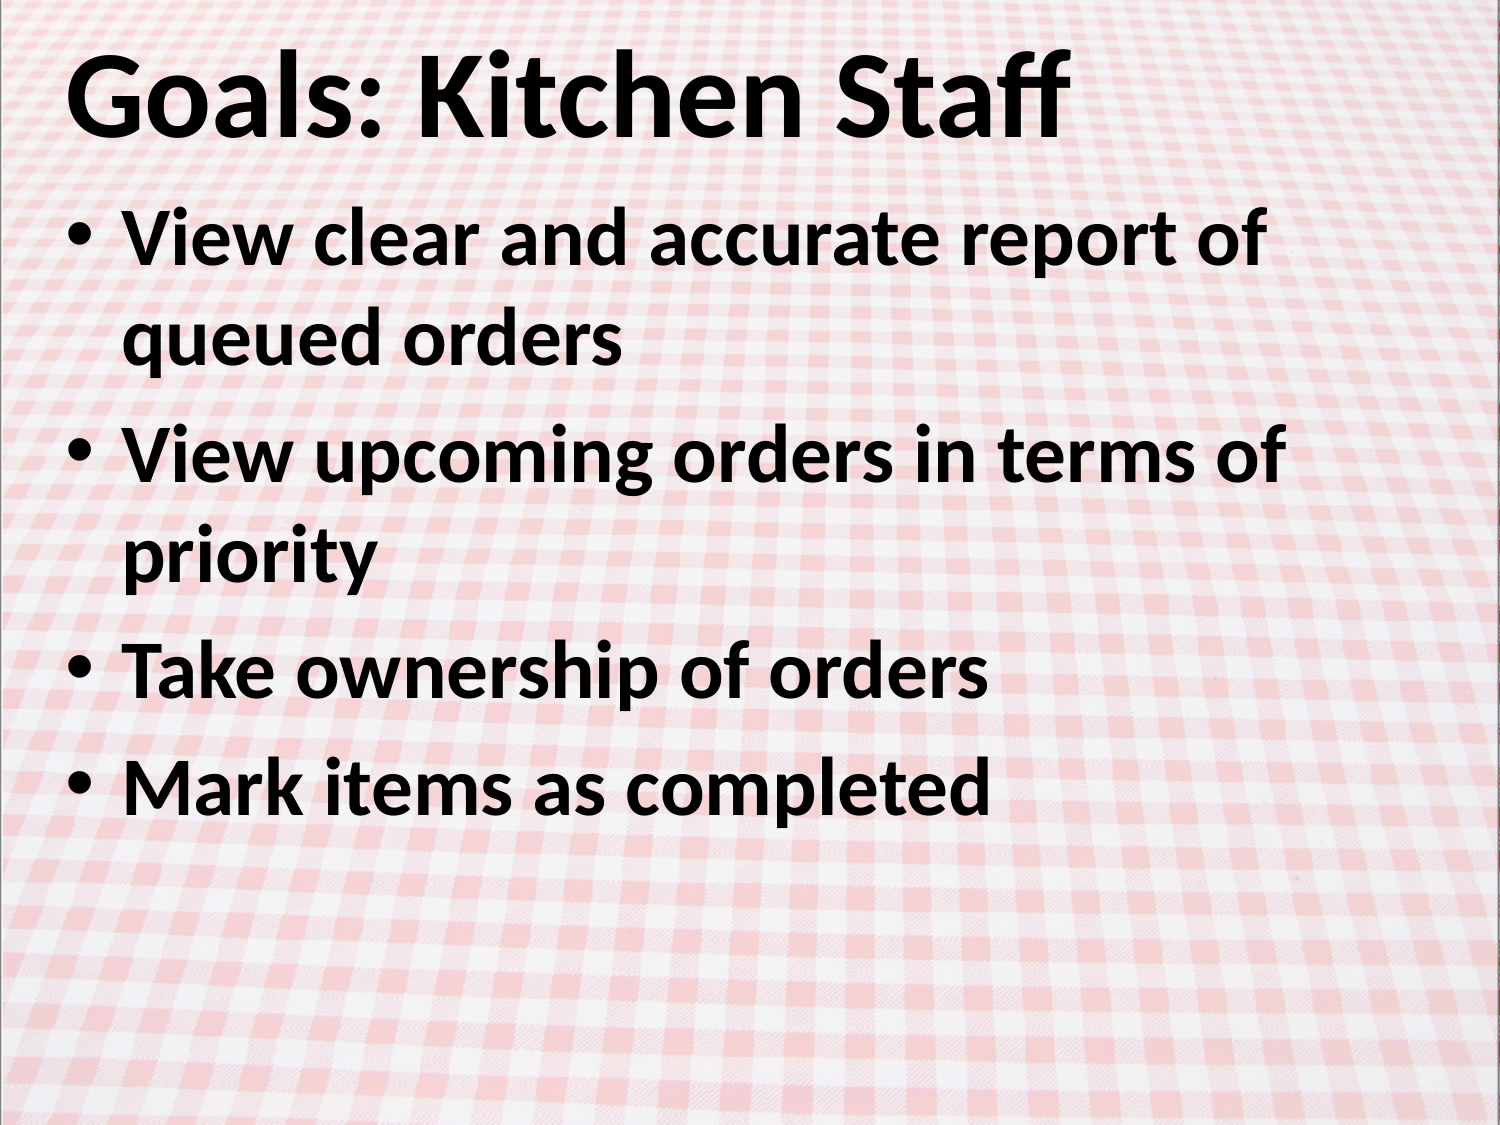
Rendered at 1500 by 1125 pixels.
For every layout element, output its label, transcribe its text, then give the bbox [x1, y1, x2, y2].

list View clear and accurate report of queued orders View upcoming orders in terms of priority Take ownership of orders Mark items as completed [50, 174, 1463, 1025]
title Goals: Kitchen Staff [50, 3, 1175, 172]
picture [0, 0, 1500, 1125]
